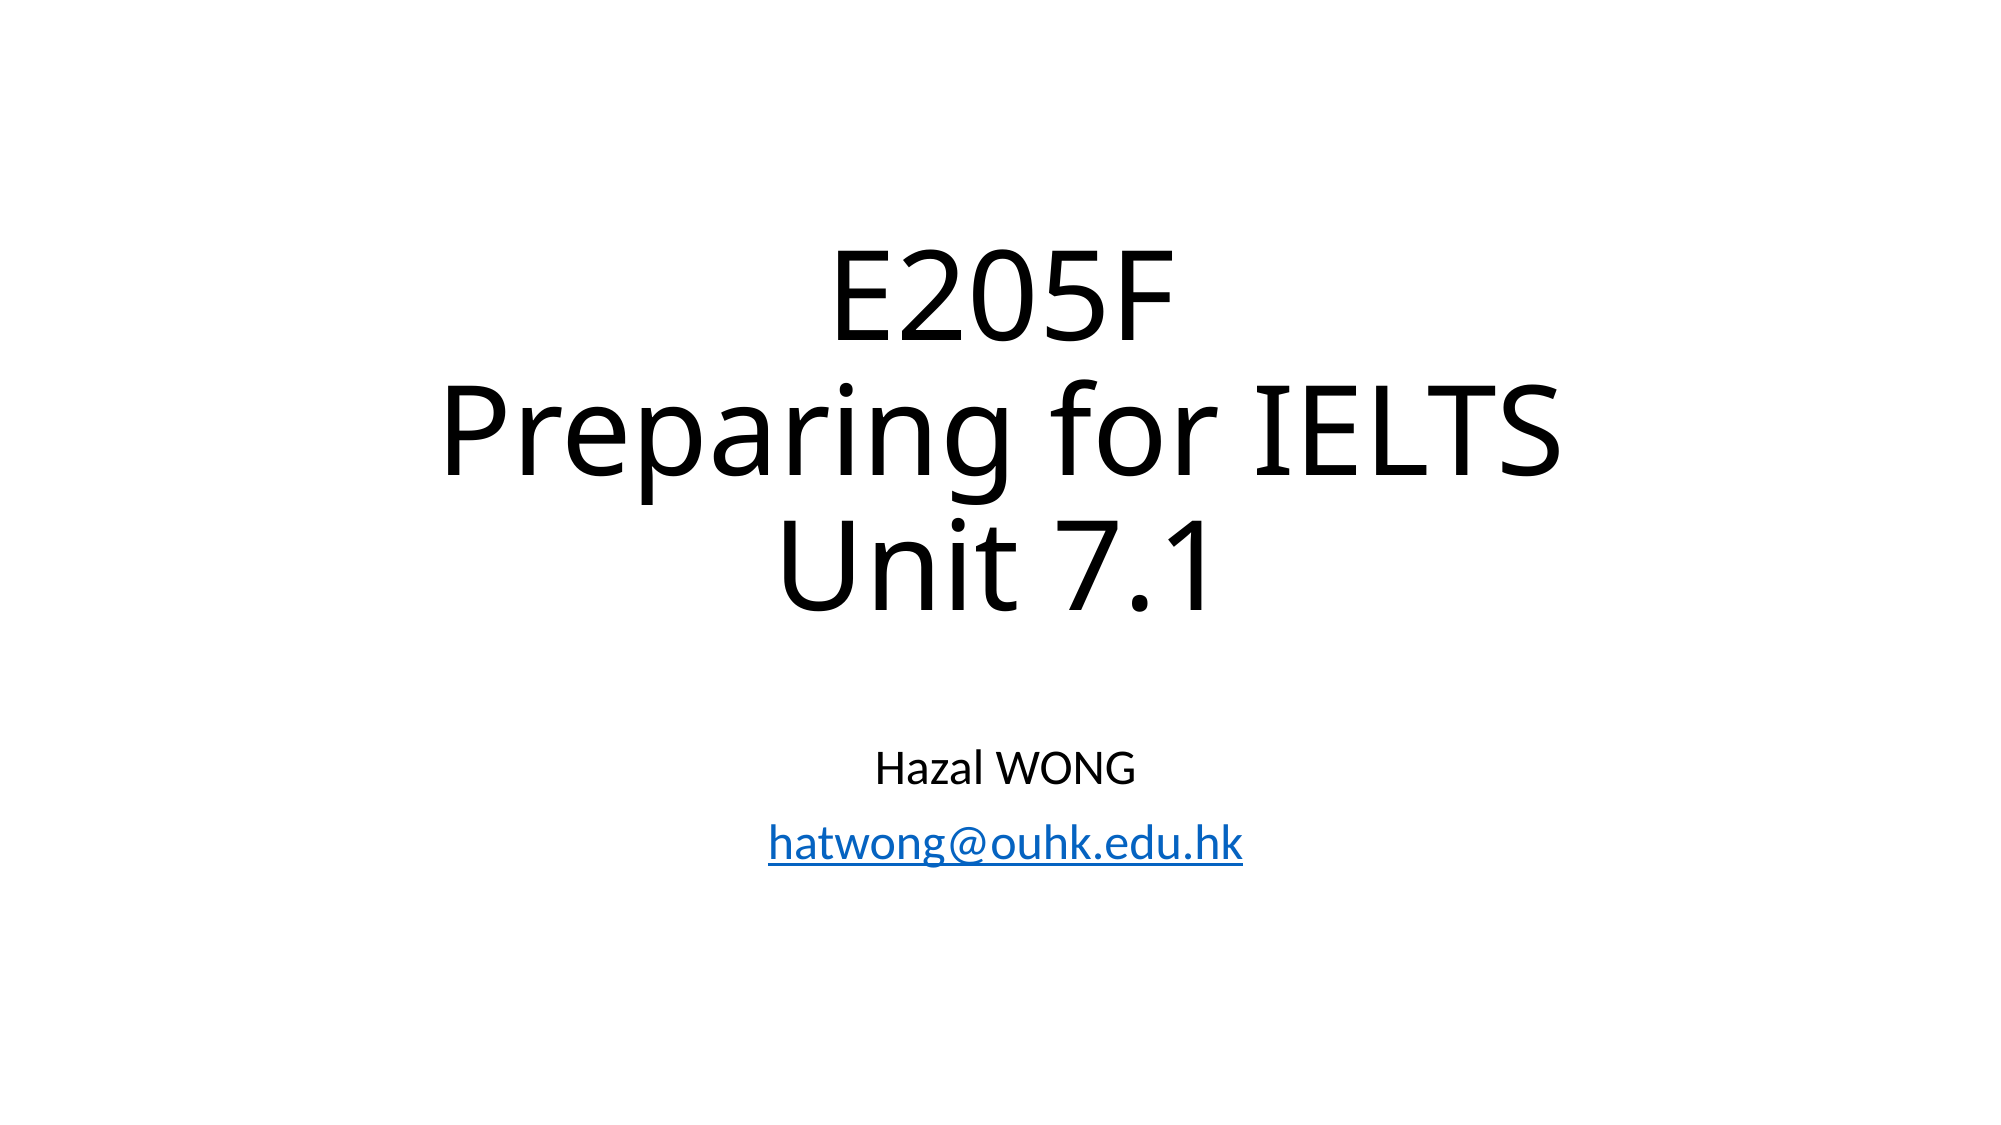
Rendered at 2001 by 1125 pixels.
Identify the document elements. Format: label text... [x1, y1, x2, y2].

title E205F Preparing for IELTS Unit 7.1 [251, 168, 1752, 646]
subtitle Hazal WONG hatwong@ouhk.edu.hk [255, 653, 1756, 925]
